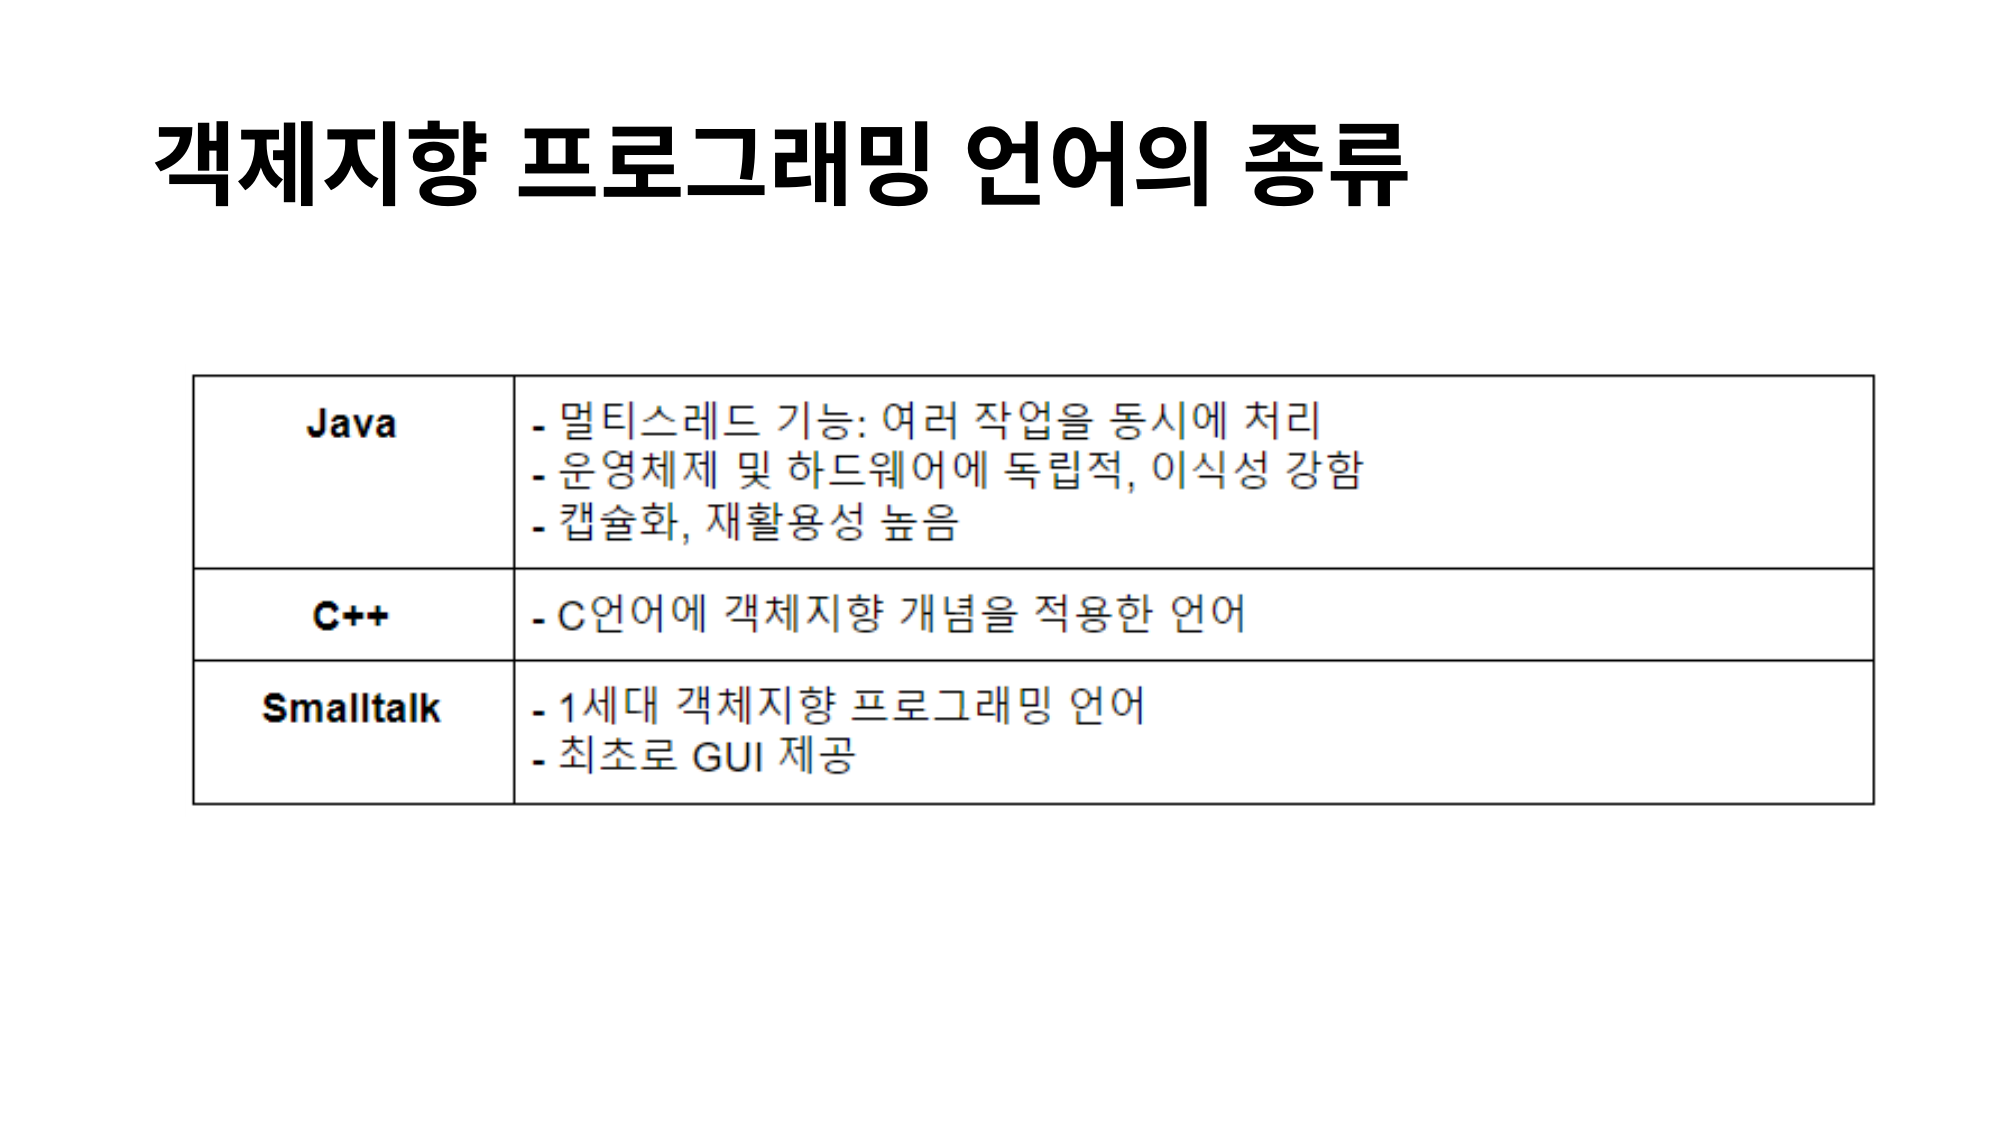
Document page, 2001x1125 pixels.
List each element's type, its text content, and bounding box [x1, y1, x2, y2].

title 객제지향 프로그래밍 언어의 종류 [137, 59, 1863, 278]
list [184, 364, 1889, 817]
